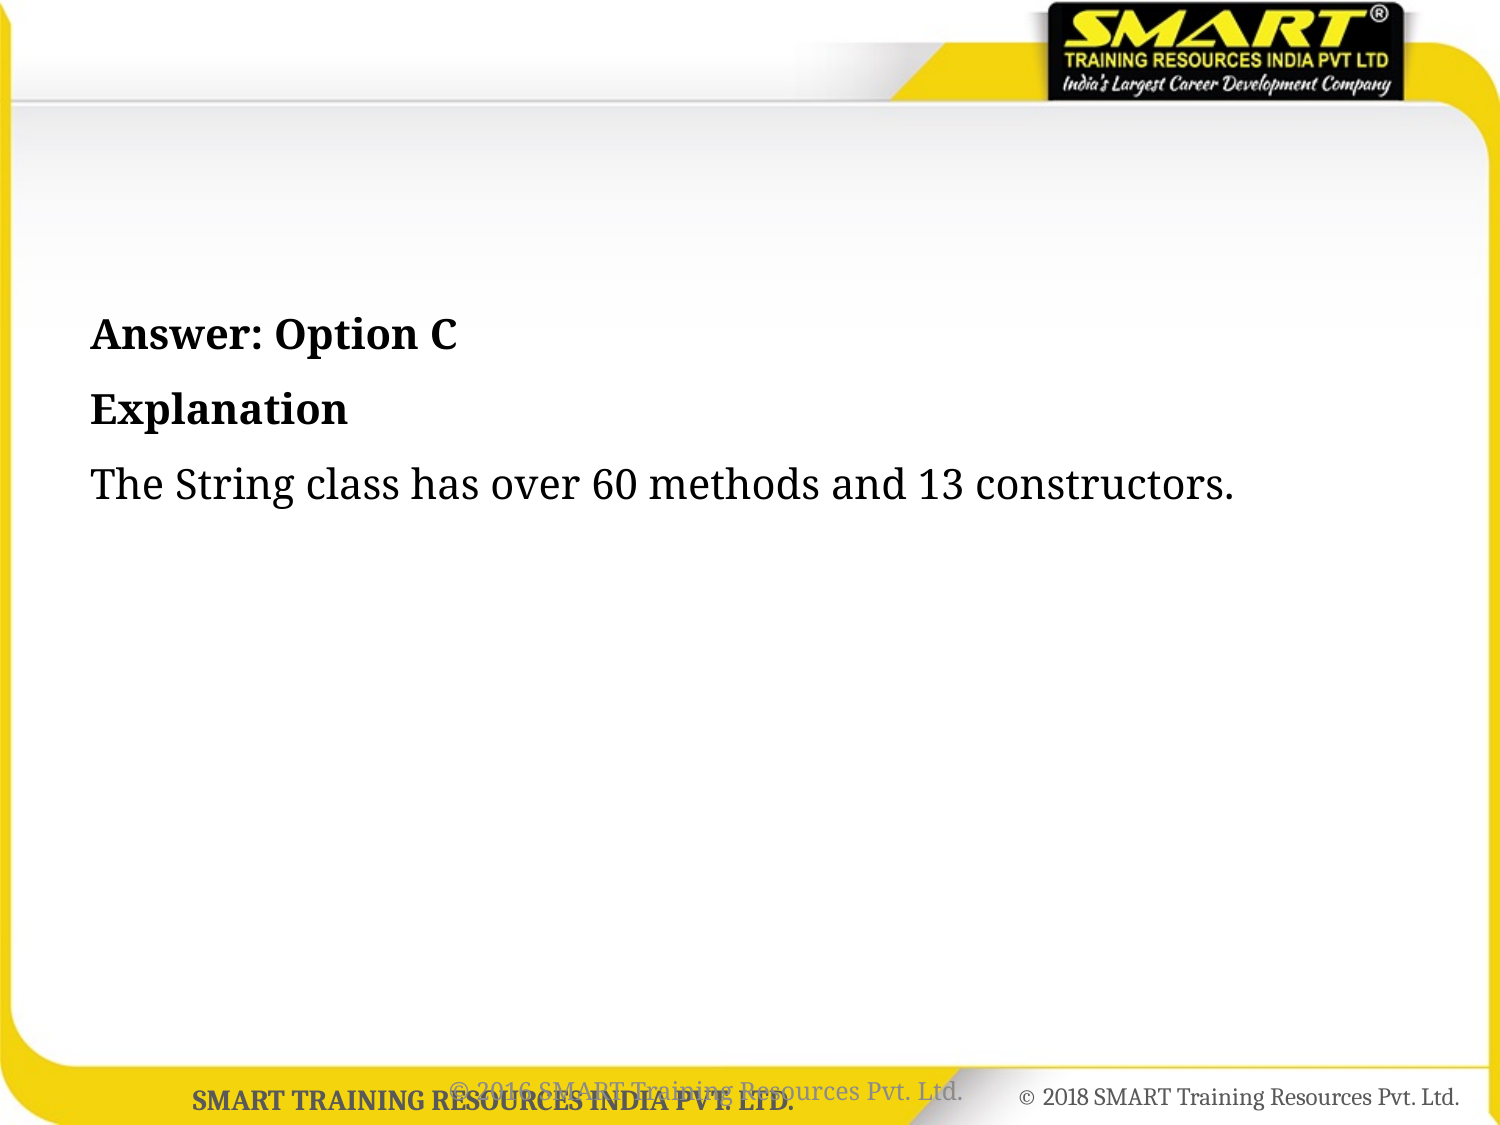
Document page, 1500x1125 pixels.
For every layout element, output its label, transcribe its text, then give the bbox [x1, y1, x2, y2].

picture [0, 0, 1500, 1125]
footer © 2016 SMART Training Resources Pvt. Ltd. [112, 1062, 1300, 1123]
list Answer: Option C Explanation The String class has over 60 methods and 13 constructors. [75, 275, 1425, 980]
